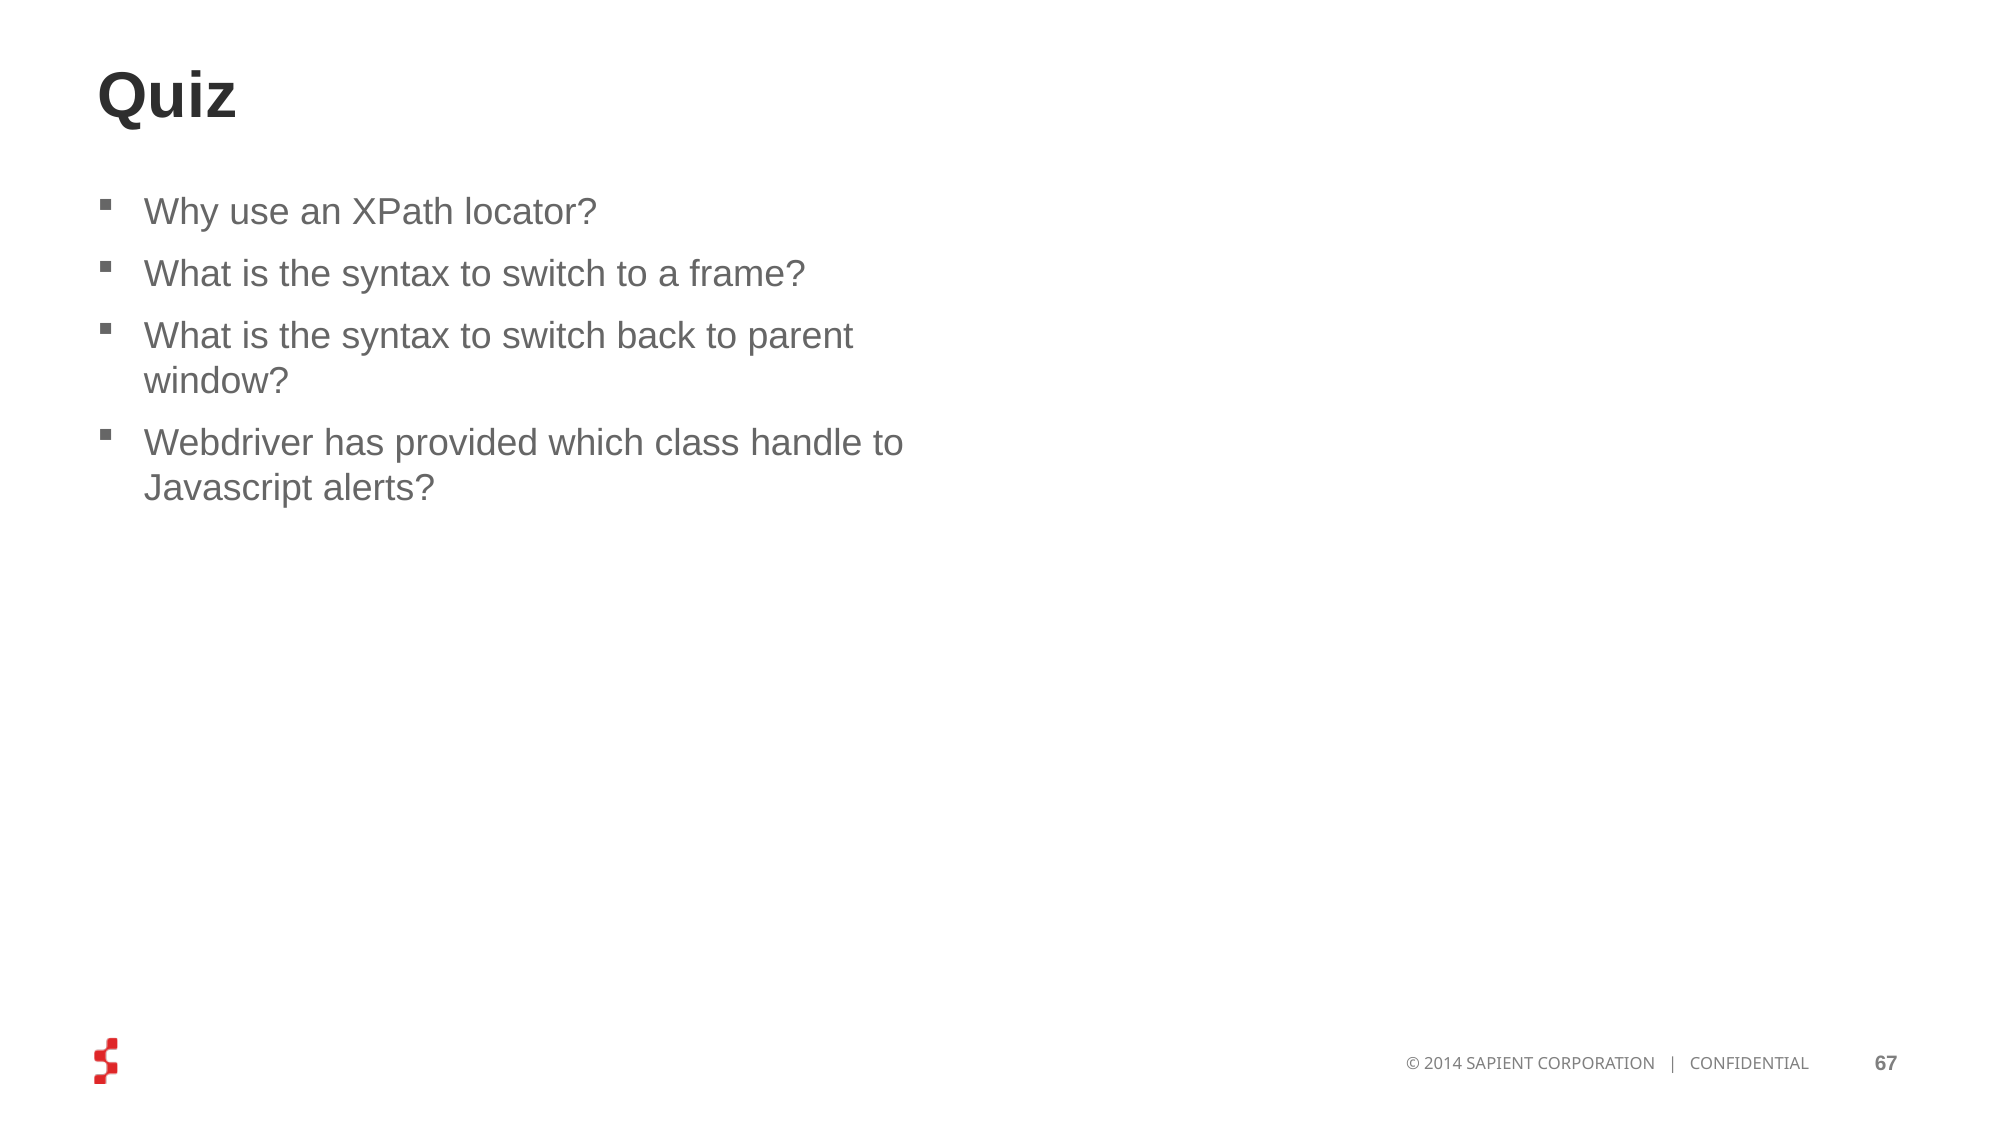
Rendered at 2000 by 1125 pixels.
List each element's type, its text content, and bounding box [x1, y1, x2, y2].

list Why use an XPath locator? What is the syntax to switch to a frame? What is the syntax to switch back to parent window? Webdriver has provided which class handle to Javascript alerts? [97, 187, 1897, 1009]
title Quiz [97, 44, 1897, 138]
